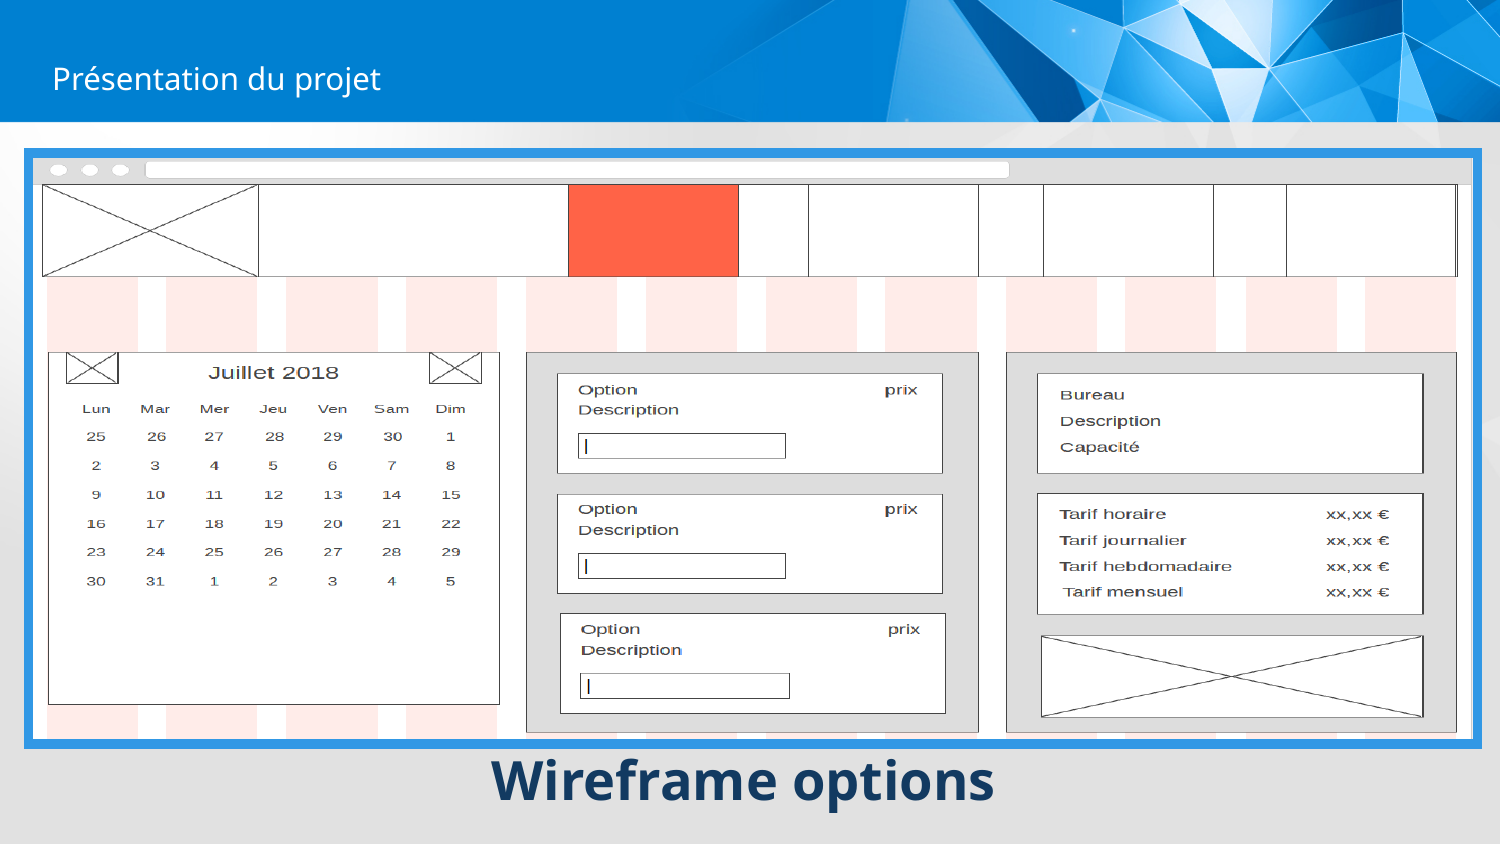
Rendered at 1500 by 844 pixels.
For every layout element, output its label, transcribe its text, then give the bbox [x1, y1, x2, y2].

list Présentation du projet [52, 58, 636, 104]
picture [0, 0, 1500, 844]
title Wireframe options [294, 749, 1194, 819]
